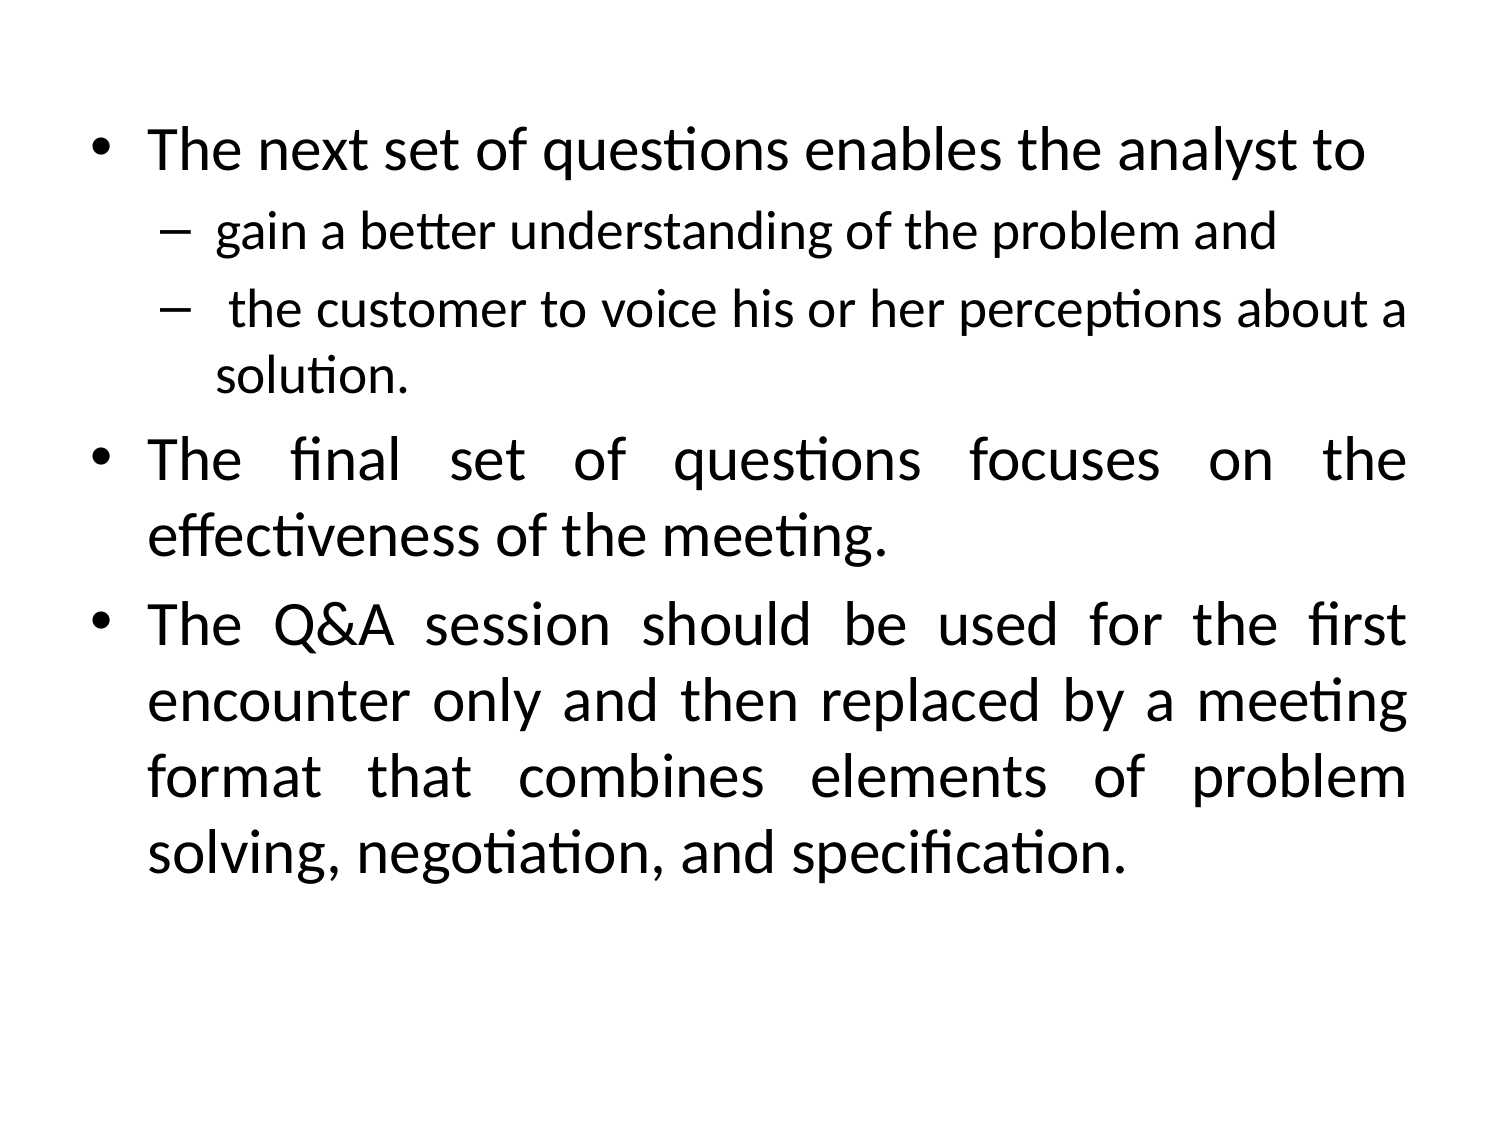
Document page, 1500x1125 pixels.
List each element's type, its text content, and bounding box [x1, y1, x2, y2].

list The next set of questions enables the analyst to gain a better understanding of the problem and the customer to voice his or her perceptions about a solution. The final set of questions focuses on the effectiveness of the meeting. The Q&A session should be used for the first encounter only and then replaced by a meeting format that combines elements of problem solving, negotiation, and specification. [75, 99, 1425, 1005]
